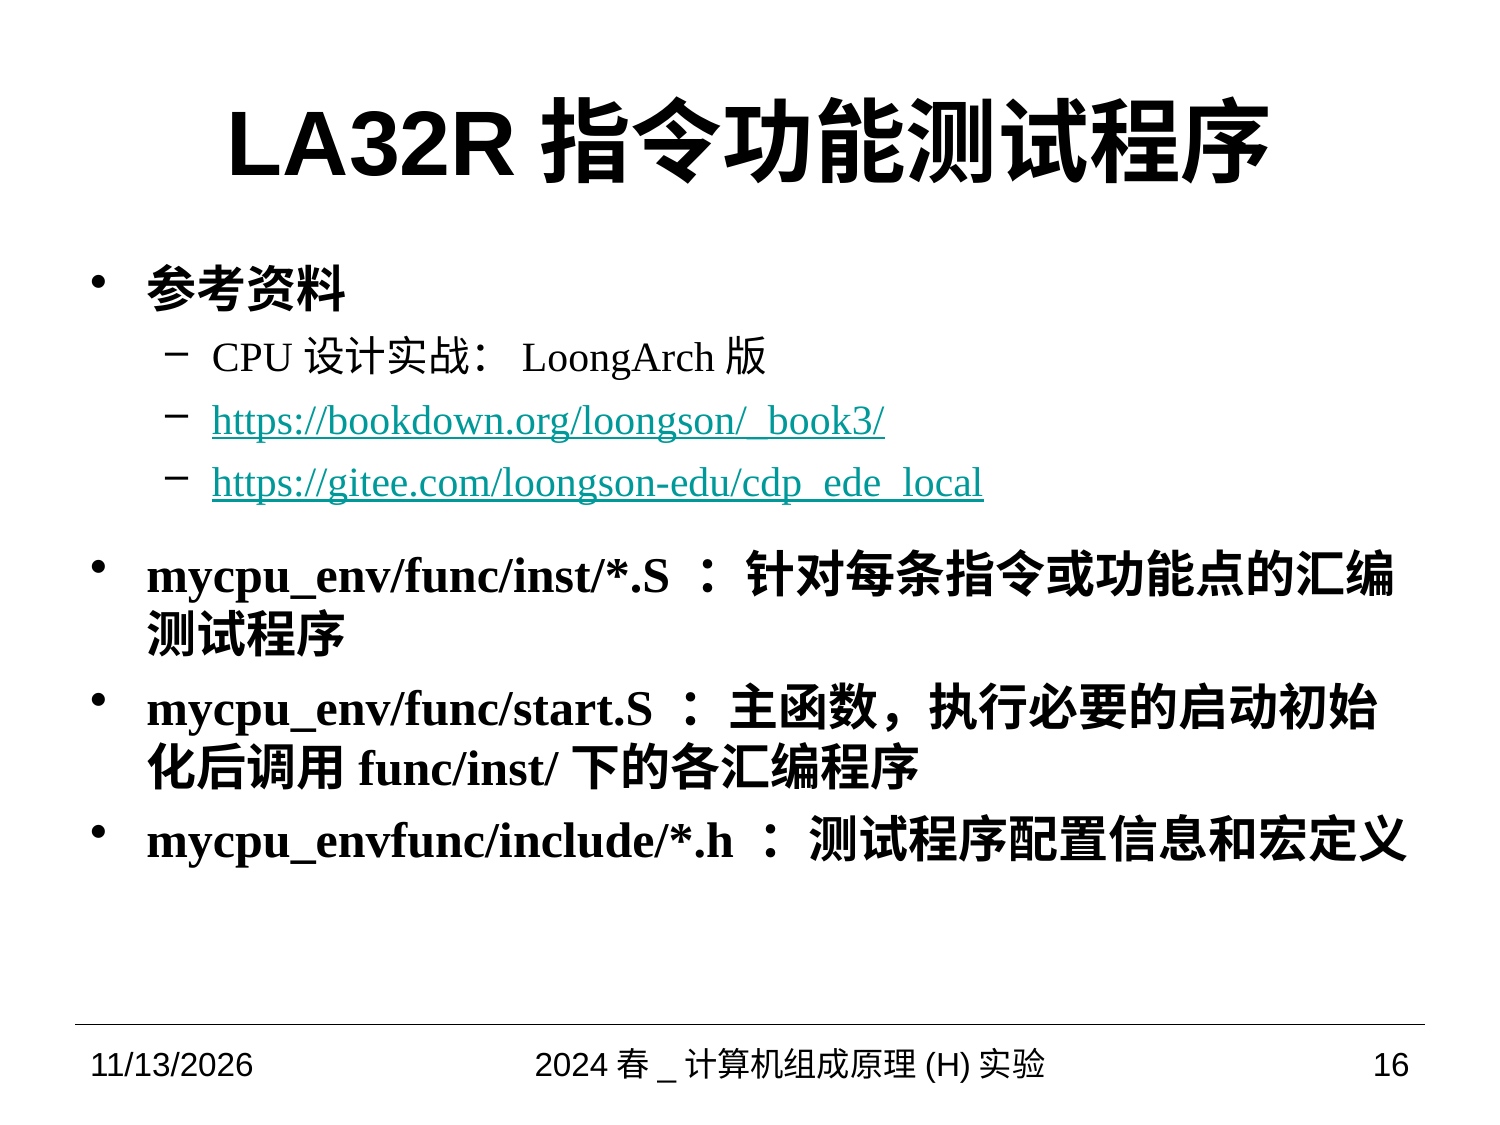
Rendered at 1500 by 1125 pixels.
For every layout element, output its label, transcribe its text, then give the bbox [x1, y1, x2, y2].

list 参考资料 CPU设计实战：LoongArch版 https://bookdown.org/loongson/_book3/ https://gitee.com/loongson-edu/cdp_ede_local mycpu_env/func/inst/*.S ：针对每条指令或功能点的汇编测试程序 mycpu_env/func/start.S ：主函数，执行必要的启动初始化后调用func/inst/下的各汇编程序 mycpu_envfunc/include/*.h ：测试程序配置信息和宏定义 [75, 249, 1438, 1005]
title LA32R指令功能测试程序 [75, 45, 1425, 233]
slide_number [74, 1024, 424, 1103]
footer 2024春_计算机组成原理(H)实验 [424, 1024, 1162, 1103]
slide_number 16 [1162, 1024, 1426, 1103]
